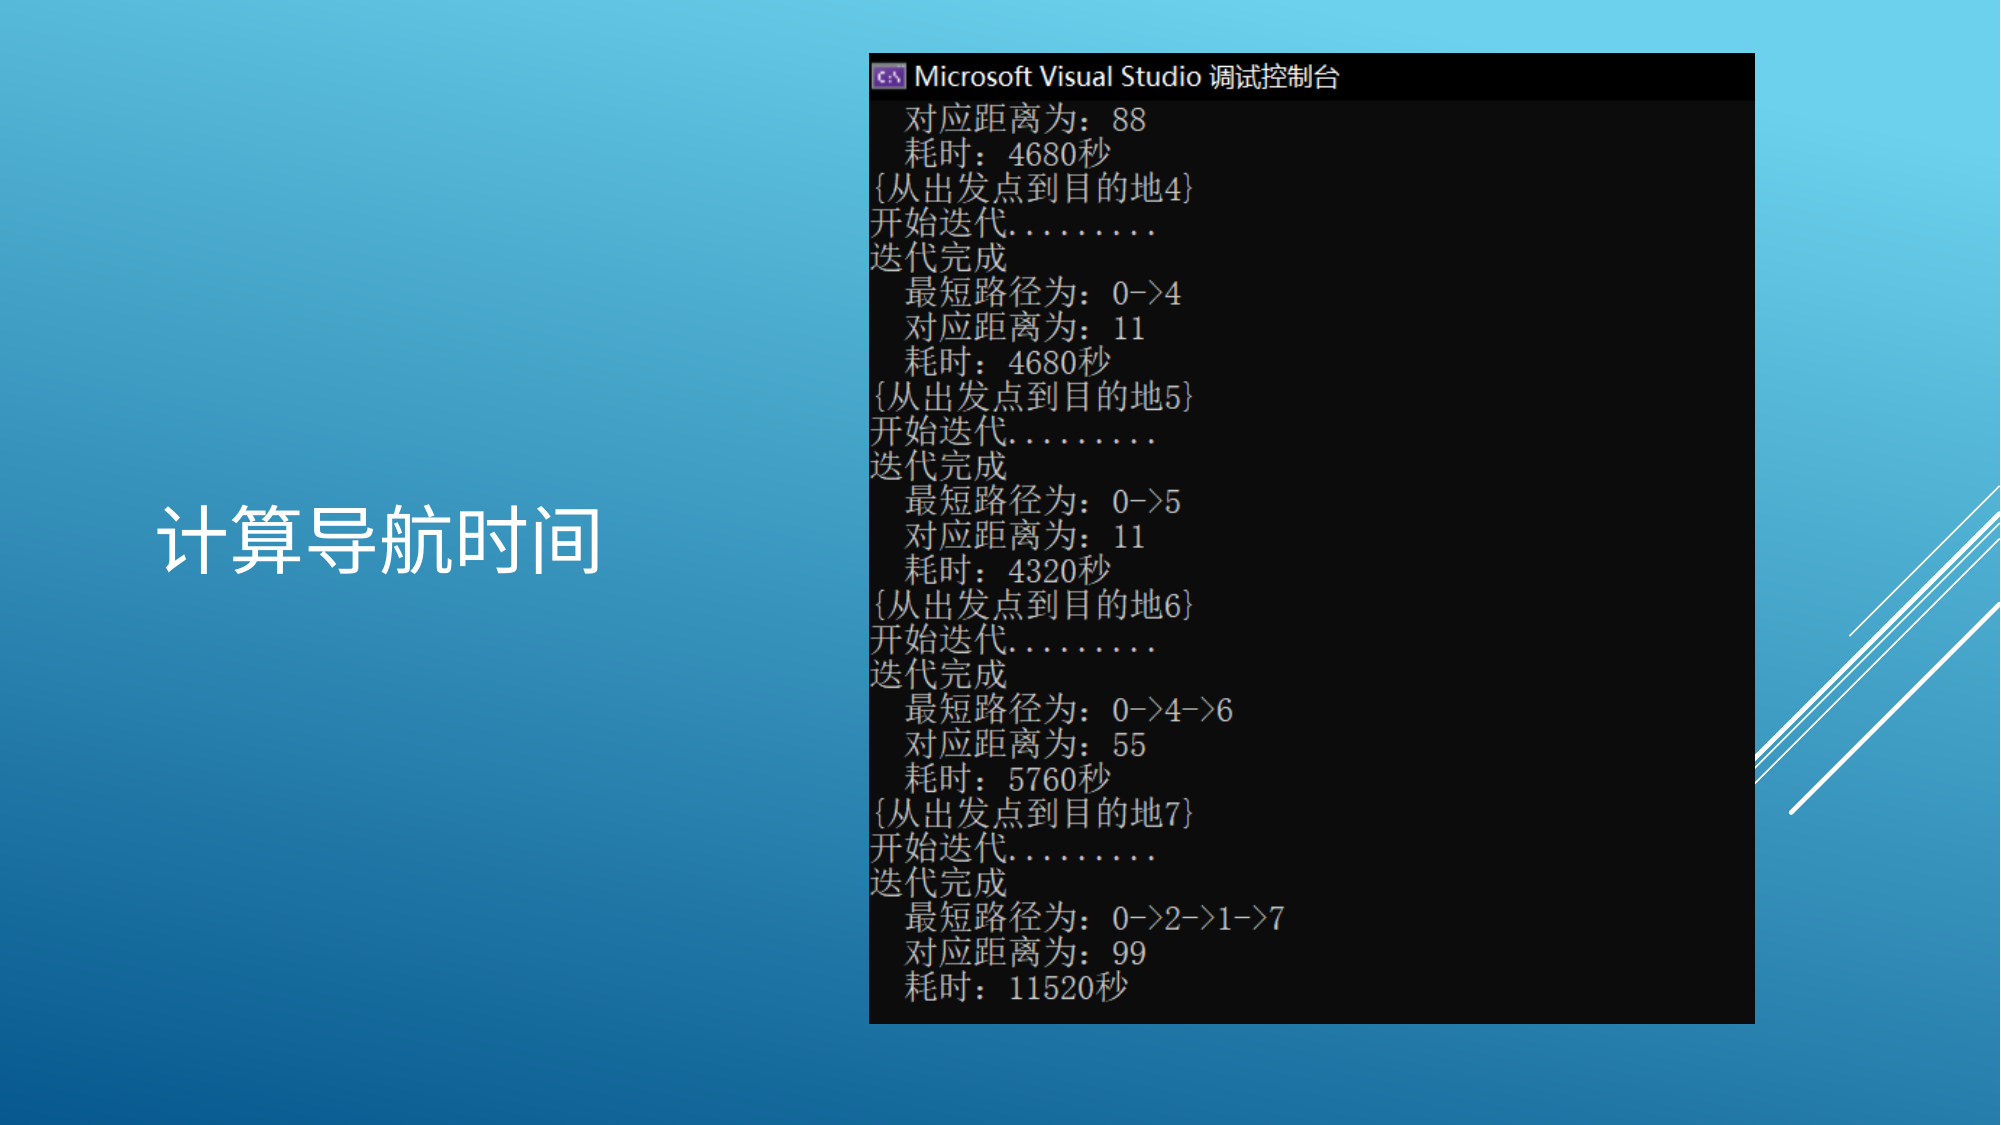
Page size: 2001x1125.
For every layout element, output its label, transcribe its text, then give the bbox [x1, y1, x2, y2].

picture [869, 52, 1755, 1024]
title 计算导航时间 [139, 414, 869, 662]
